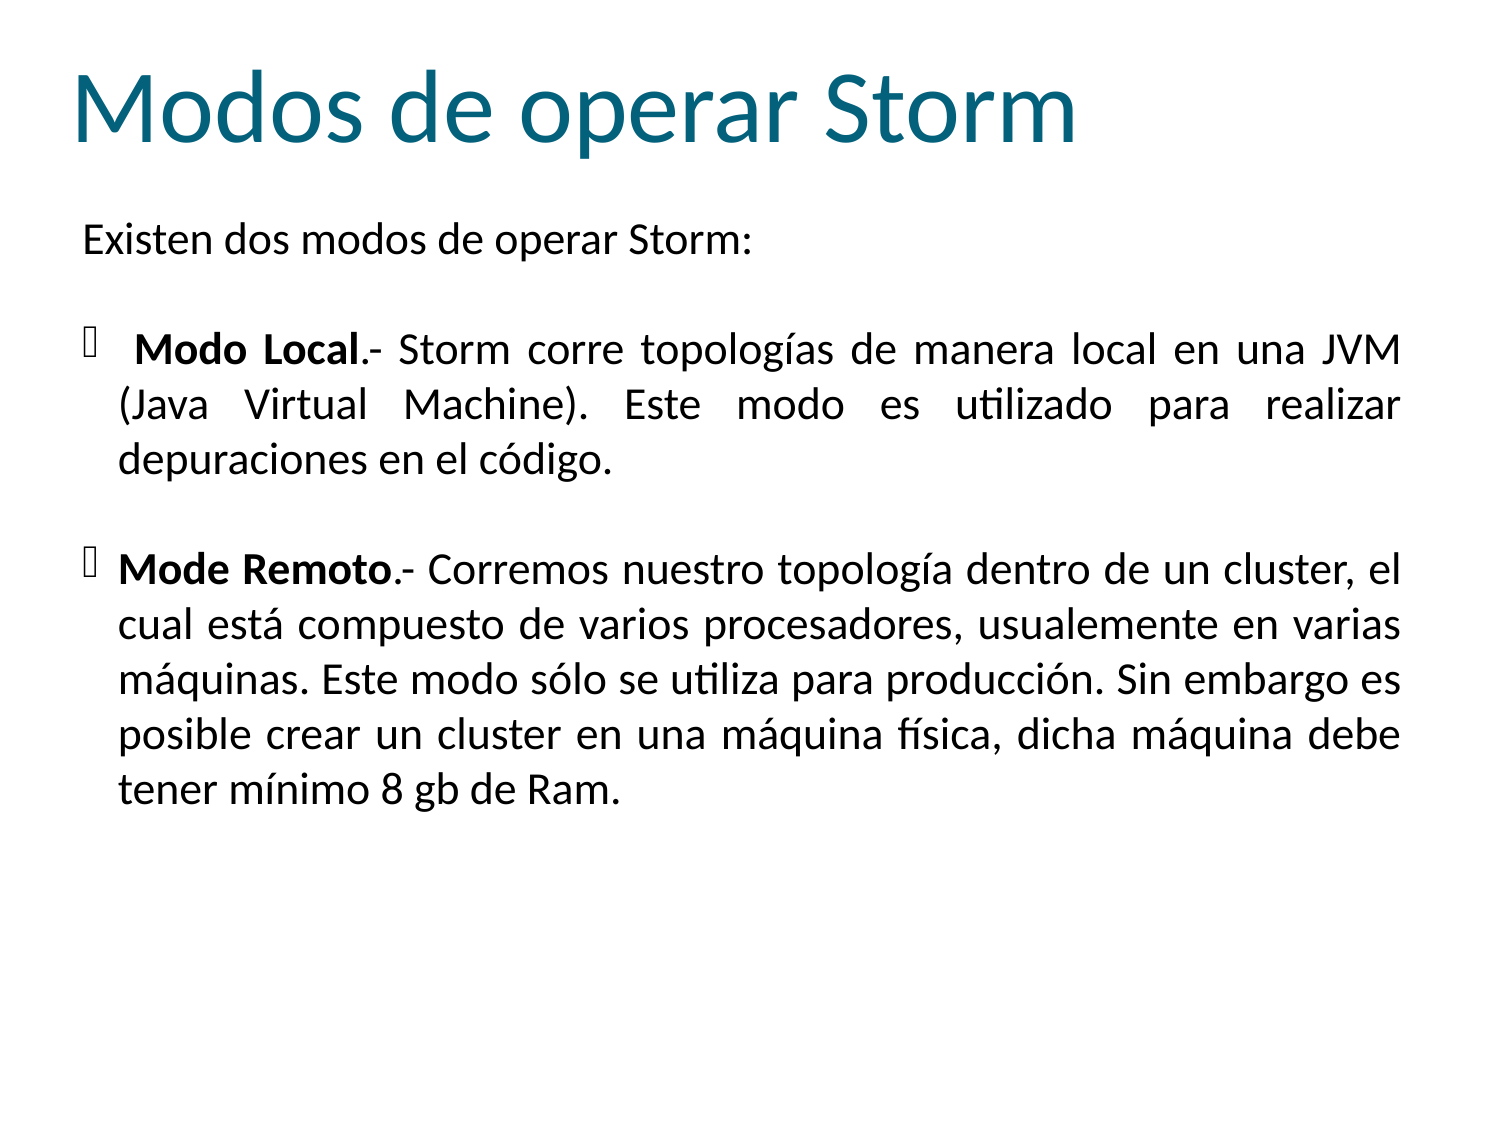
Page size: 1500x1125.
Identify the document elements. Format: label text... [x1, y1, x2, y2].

text_box Existen dos modos de operar Storm: Modo Local.- Storm corre topologías de manera local en una JVM (Java Virtual Machine). Este modo es utilizado para realizar depuraciones en el código. Mode Remoto.- Corremos nuestro topología dentro de un cluster, el cual está compuesto de varios procesadores, usualemente en varias máquinas. Este modo sólo se utiliza para producción. Sin embargo es posible crear un cluster en una máquina física, dicha máquina debe tener mínimo 8 gb de Ram. [67, 201, 1418, 922]
text_box Modos de operar Storm [70, 35, 1421, 164]
